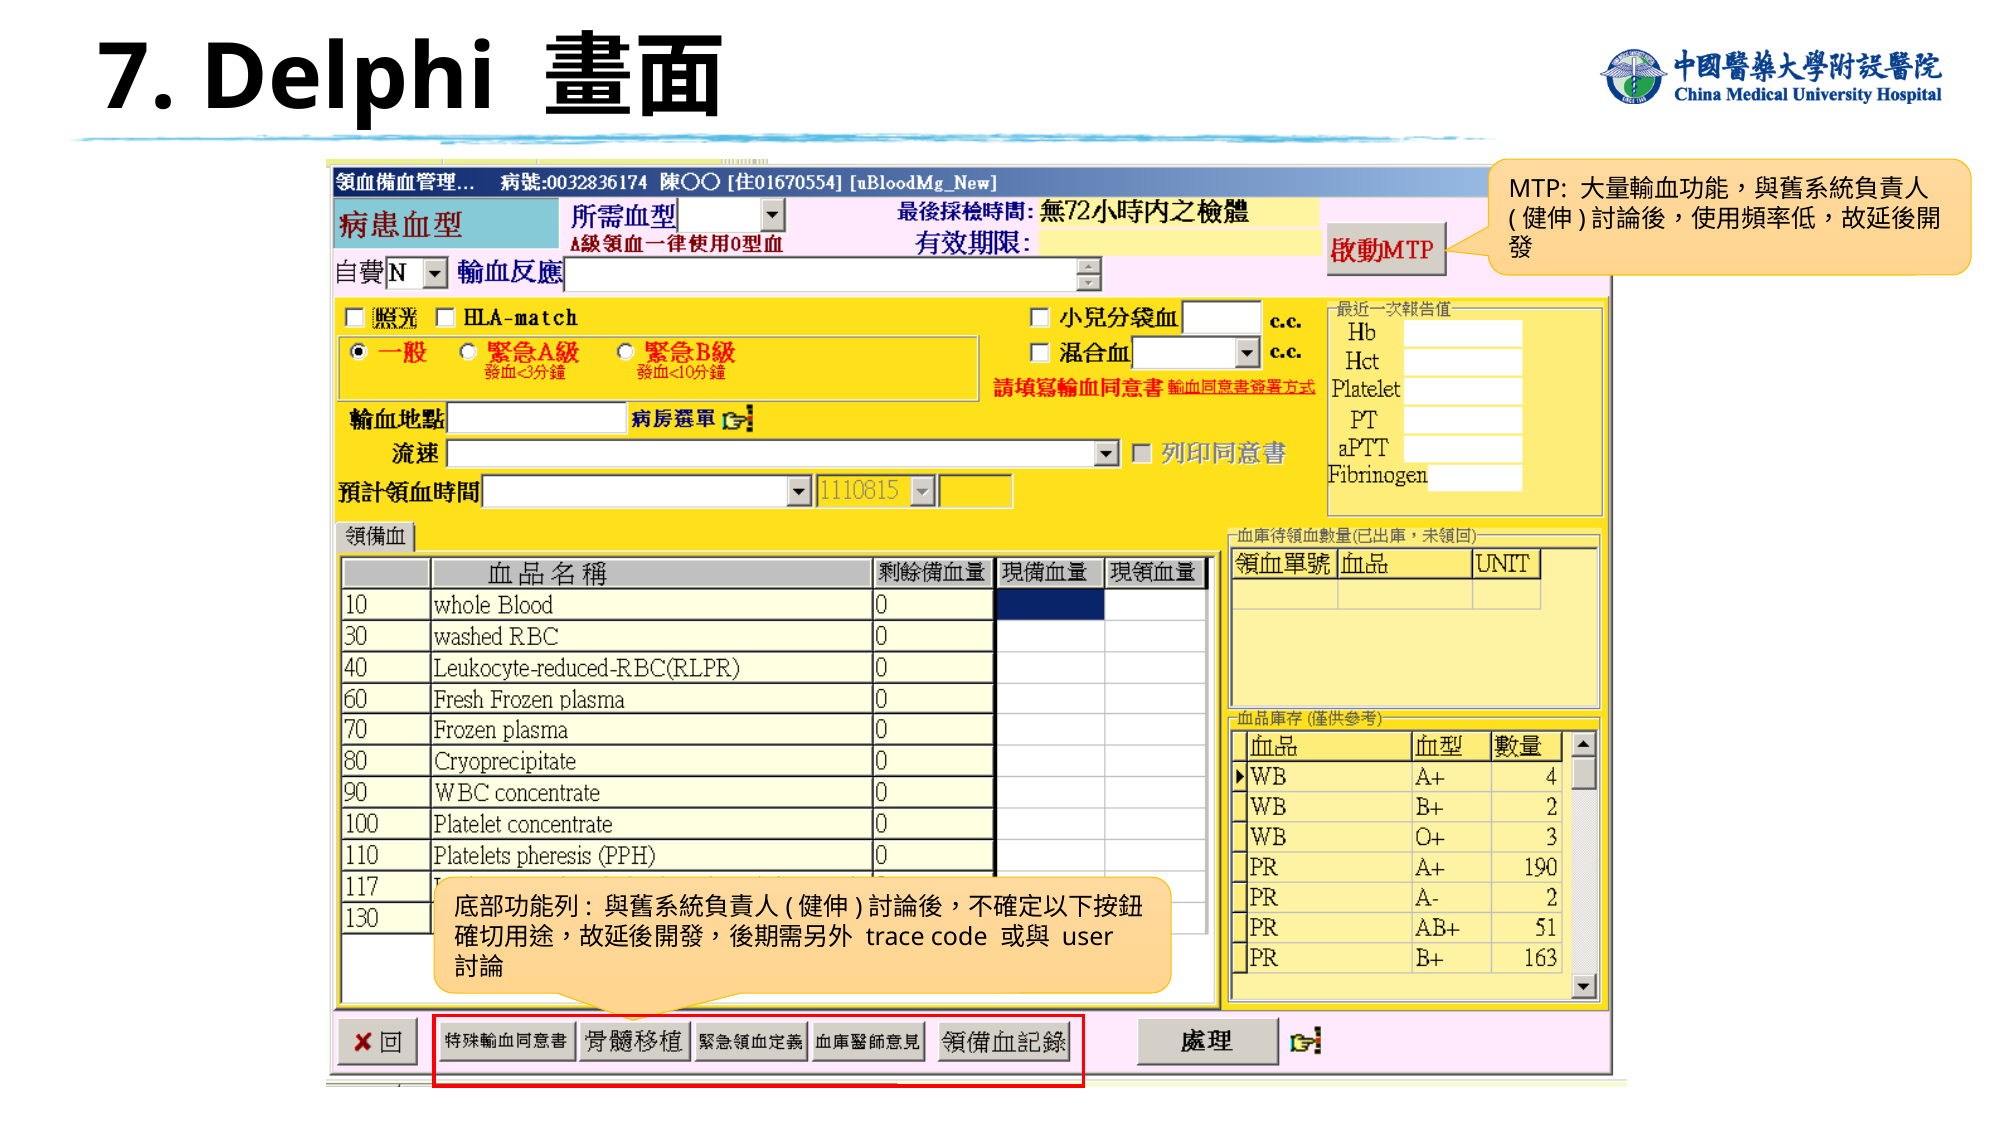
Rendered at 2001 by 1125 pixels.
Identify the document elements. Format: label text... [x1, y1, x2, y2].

text_box MTP: 大量輸血功能，與舊系統負責人(健伸)討論後，使用頻率低，故延後開發 [1503, 158, 1972, 276]
picture [61, 130, 1511, 147]
picture [1909, 27, 1964, 130]
picture [326, 159, 1627, 1087]
title 7. Delphi 畫面 [82, 20, 1909, 138]
